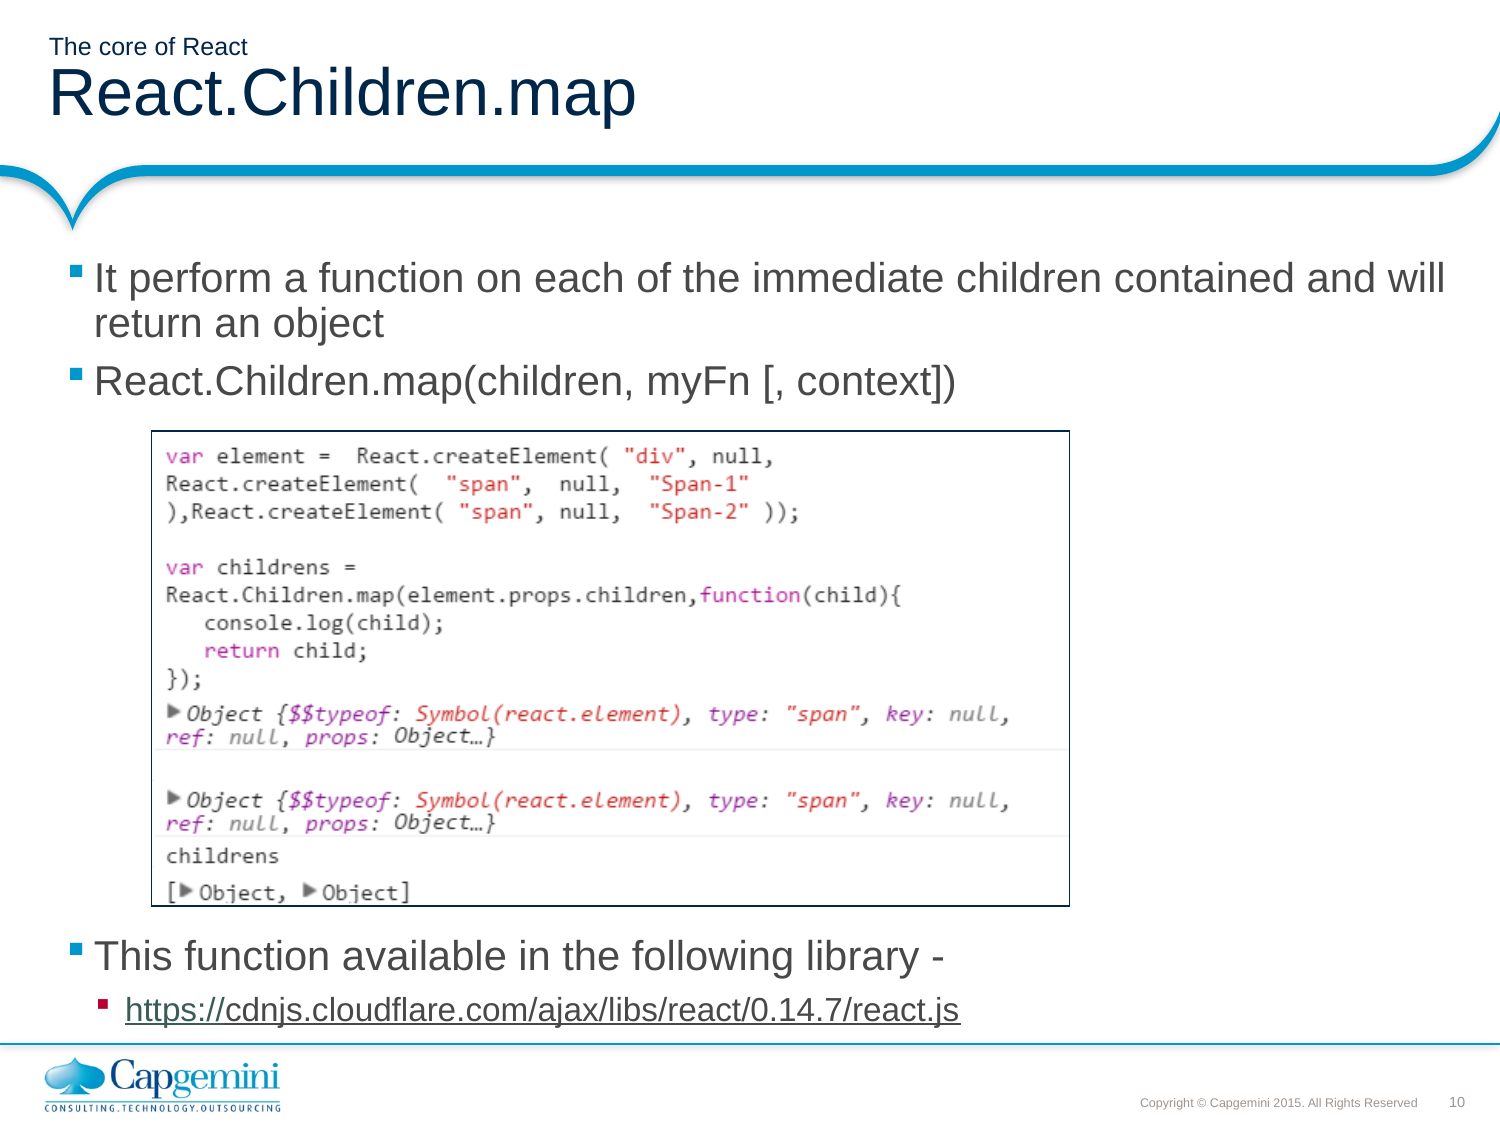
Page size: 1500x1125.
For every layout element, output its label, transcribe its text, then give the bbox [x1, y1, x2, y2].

picture [151, 431, 1070, 906]
list It perform a function on each of the immediate children contained and will return an object React.Children.map(children, myFn [, context]) This function available in the following library - https://cdnjs.cloudflare.com/ajax/libs/react/0.14.7/react.js [48, 245, 1500, 1007]
title The core of React React.Children.map [0, 0, 1500, 165]
picture [44, 1056, 281, 1113]
